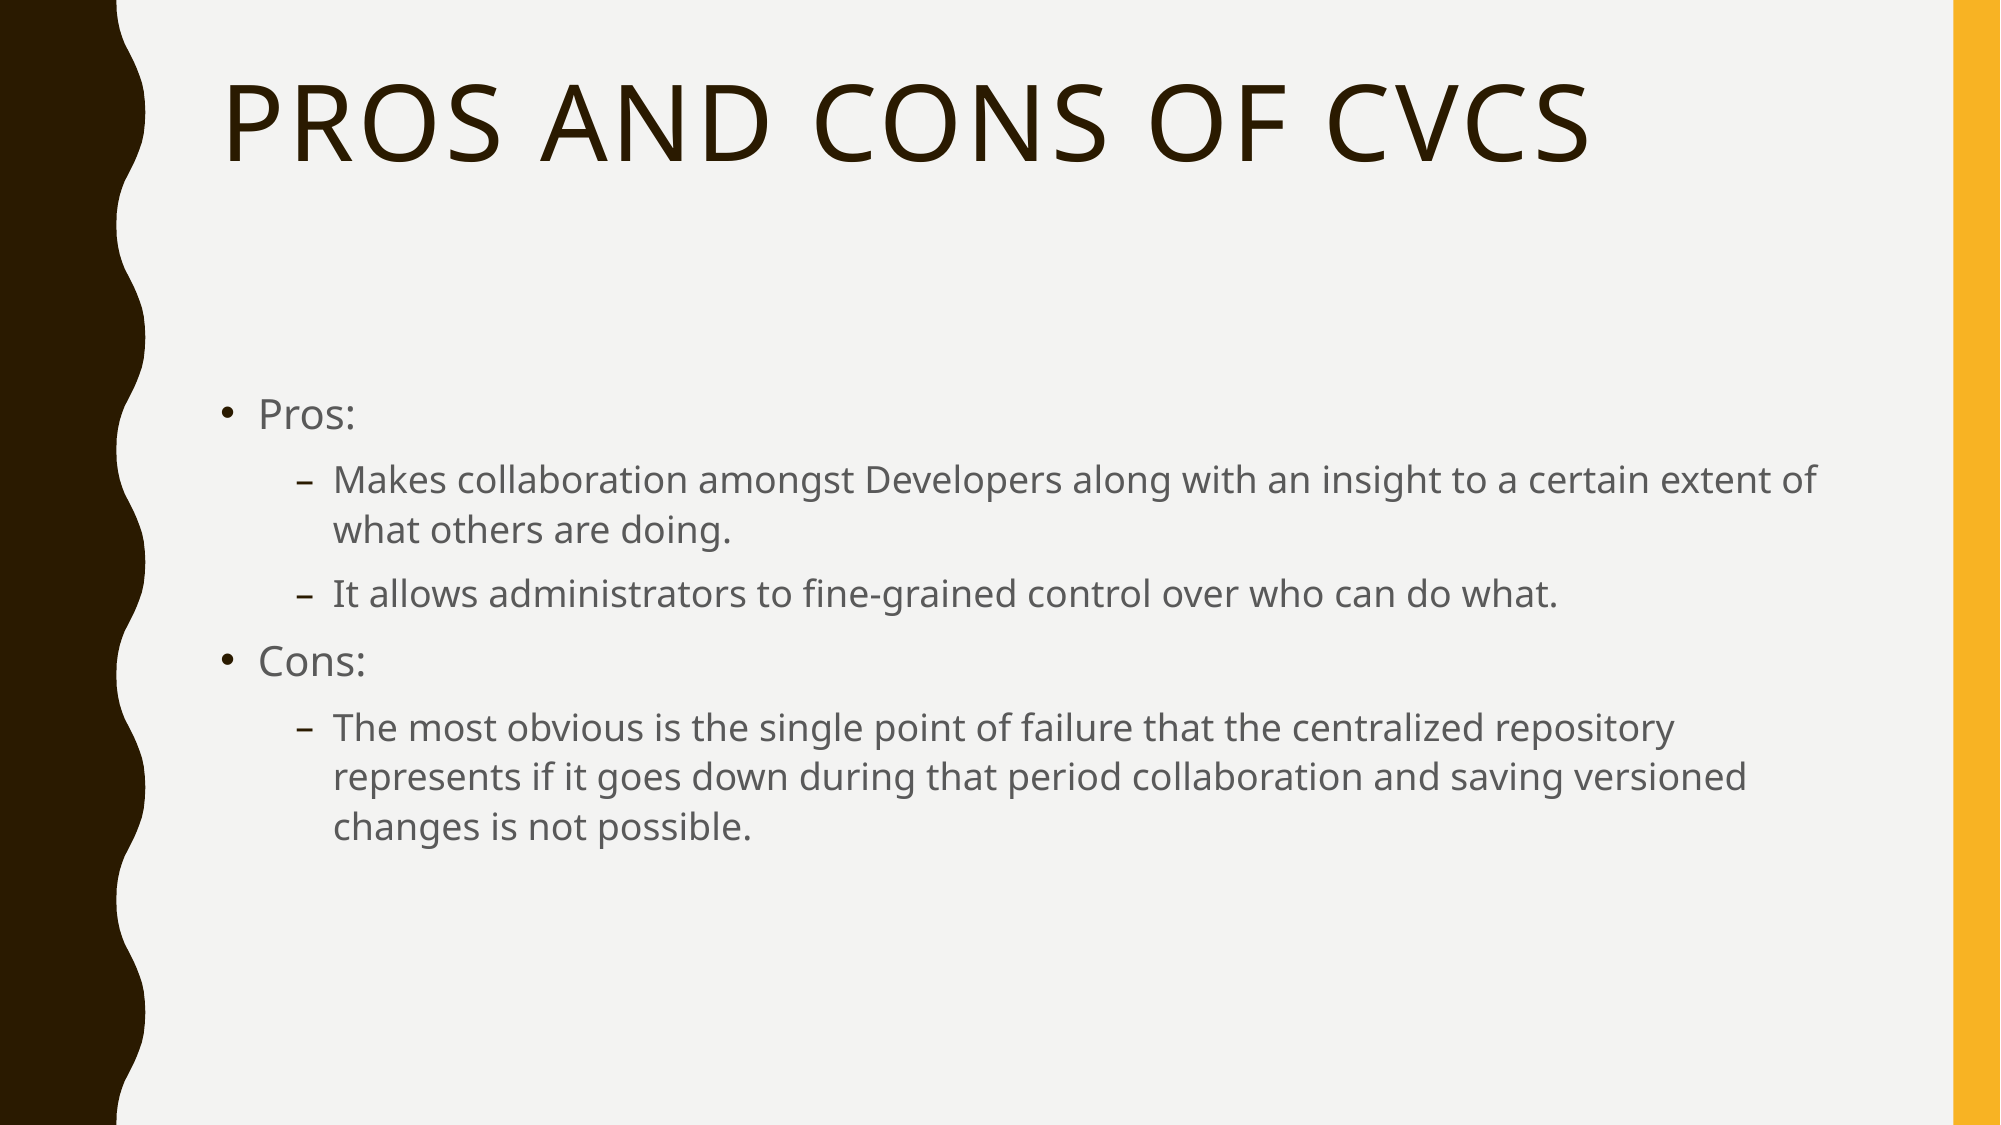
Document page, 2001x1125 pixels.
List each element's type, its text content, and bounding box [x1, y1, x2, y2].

list Pros: Makes collaboration amongst Developers along with an insight to a certain extent of what others are doing. It allows administrators to fine-grained control over who can do what. Cons: The most obvious is the single point of failure that the centralized repository represents if it goes down during that period collaboration and saving versioned changes is not possible. [205, 375, 1875, 965]
title Pros and cons of cvcs [205, 62, 1875, 308]
